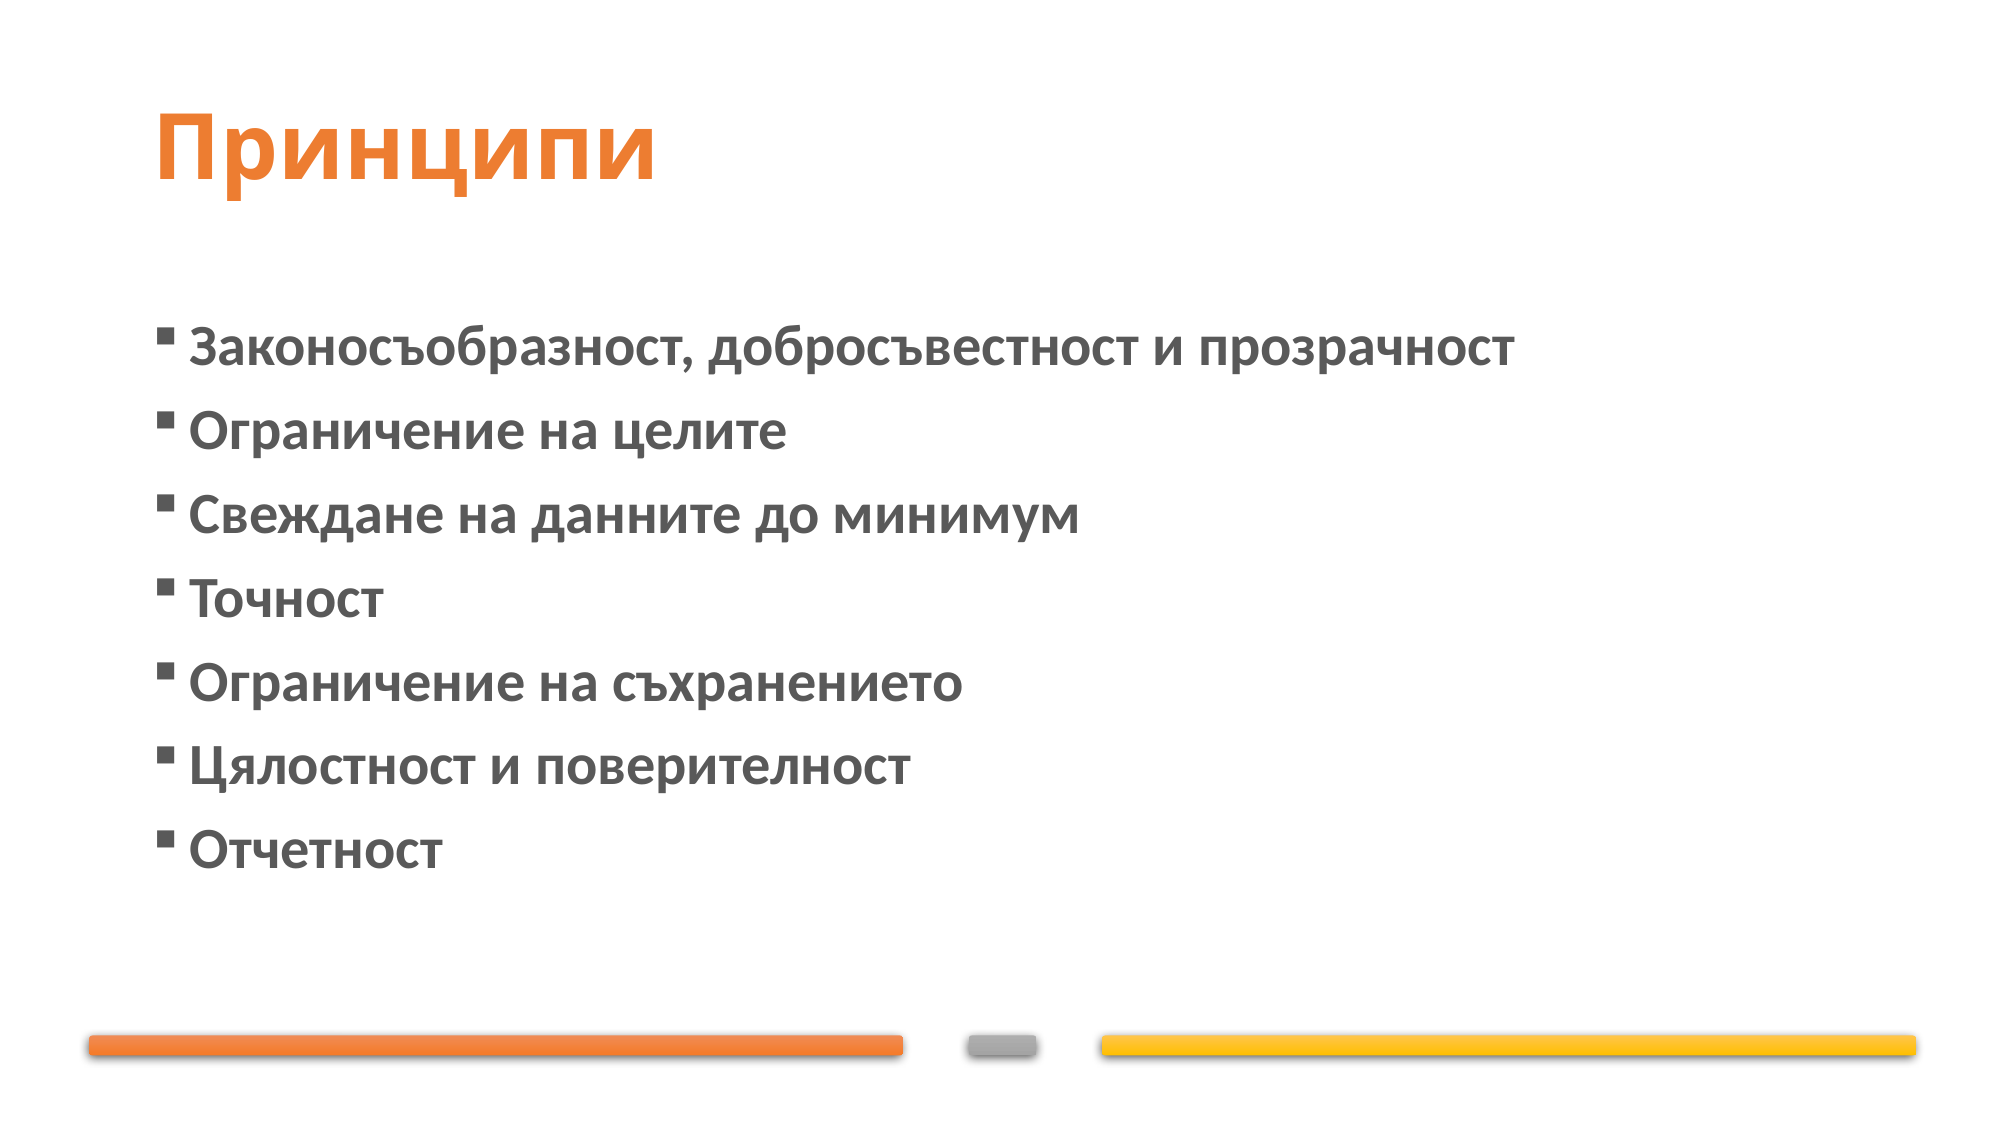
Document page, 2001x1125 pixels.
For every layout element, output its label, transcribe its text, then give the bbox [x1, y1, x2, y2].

title Принципи [137, 41, 1863, 259]
list Законосъоб­разност, добросъвестност и прозрачност Ограничение на целите Свеждане на данните до минимум Точност Ограничение на съхранението Цялостност и поверителност Отчетност [137, 307, 1863, 1014]
